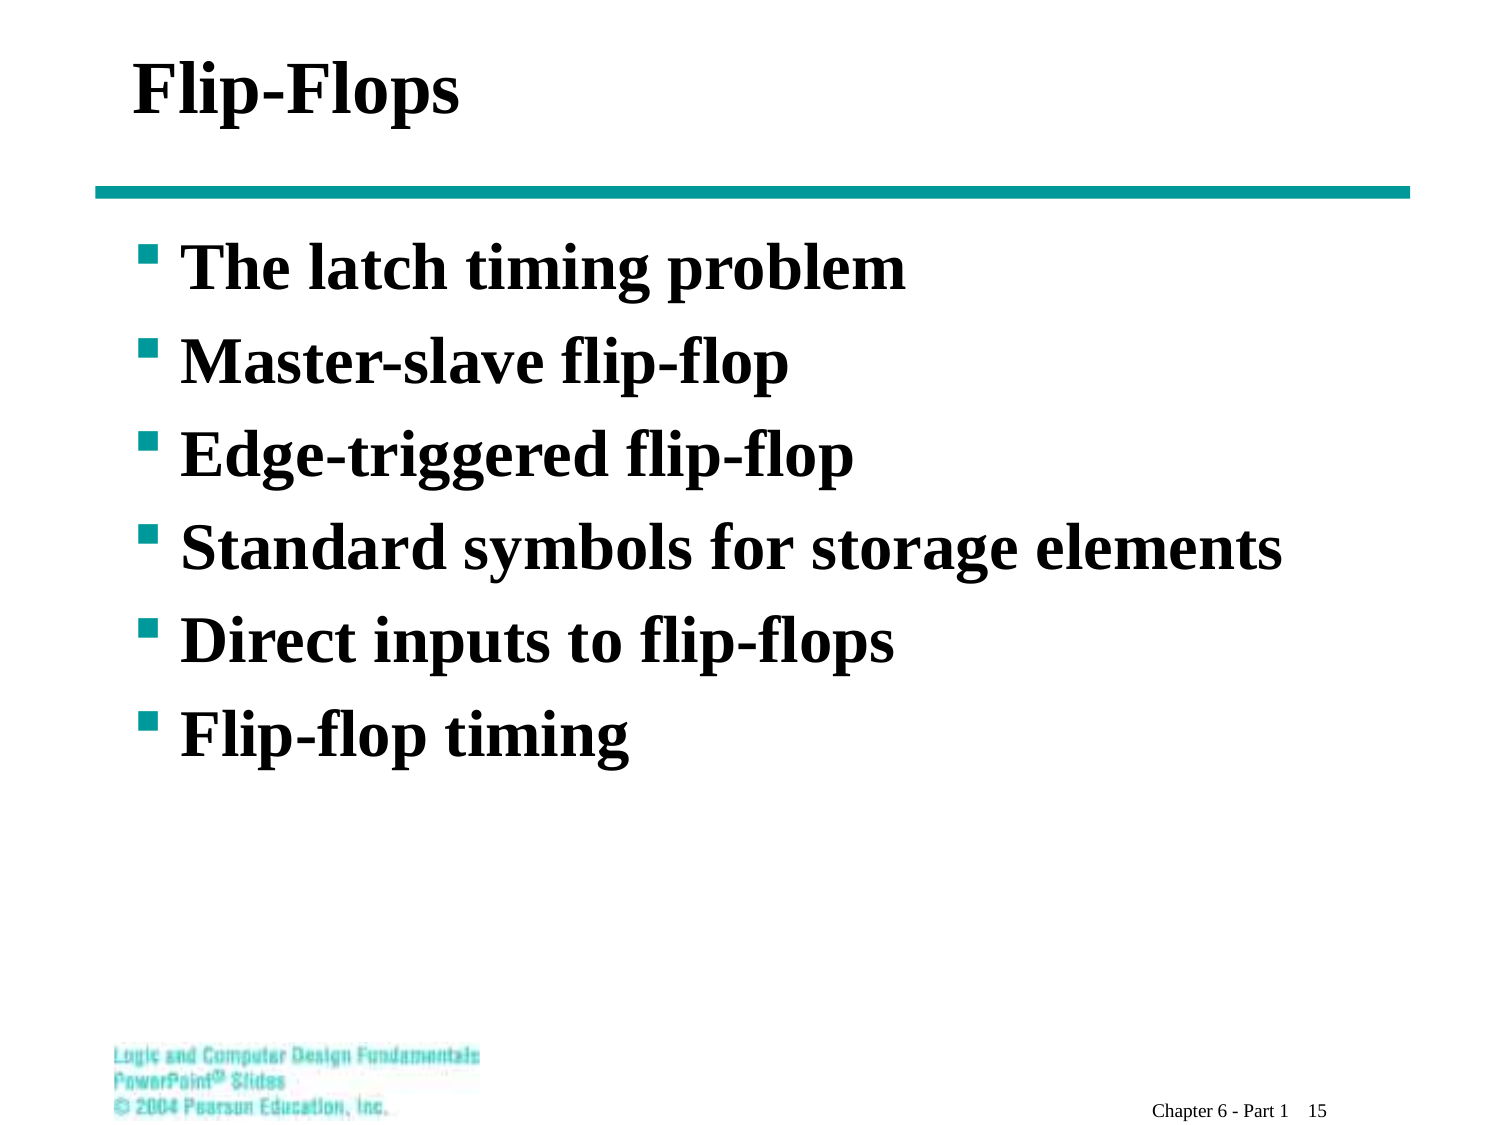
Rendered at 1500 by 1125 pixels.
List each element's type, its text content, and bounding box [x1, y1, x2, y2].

list The latch timing problem Master-slave flip-flop Edge-triggered flip-flop Standard symbols for storage elements Direct inputs to flip-flops Flip-flop timing [117, 215, 1393, 1041]
slide_number Chapter 6 - Part 1 15 [1136, 1068, 1500, 1125]
title Flip-Flops [117, 0, 1393, 168]
picture [113, 1042, 480, 1121]
